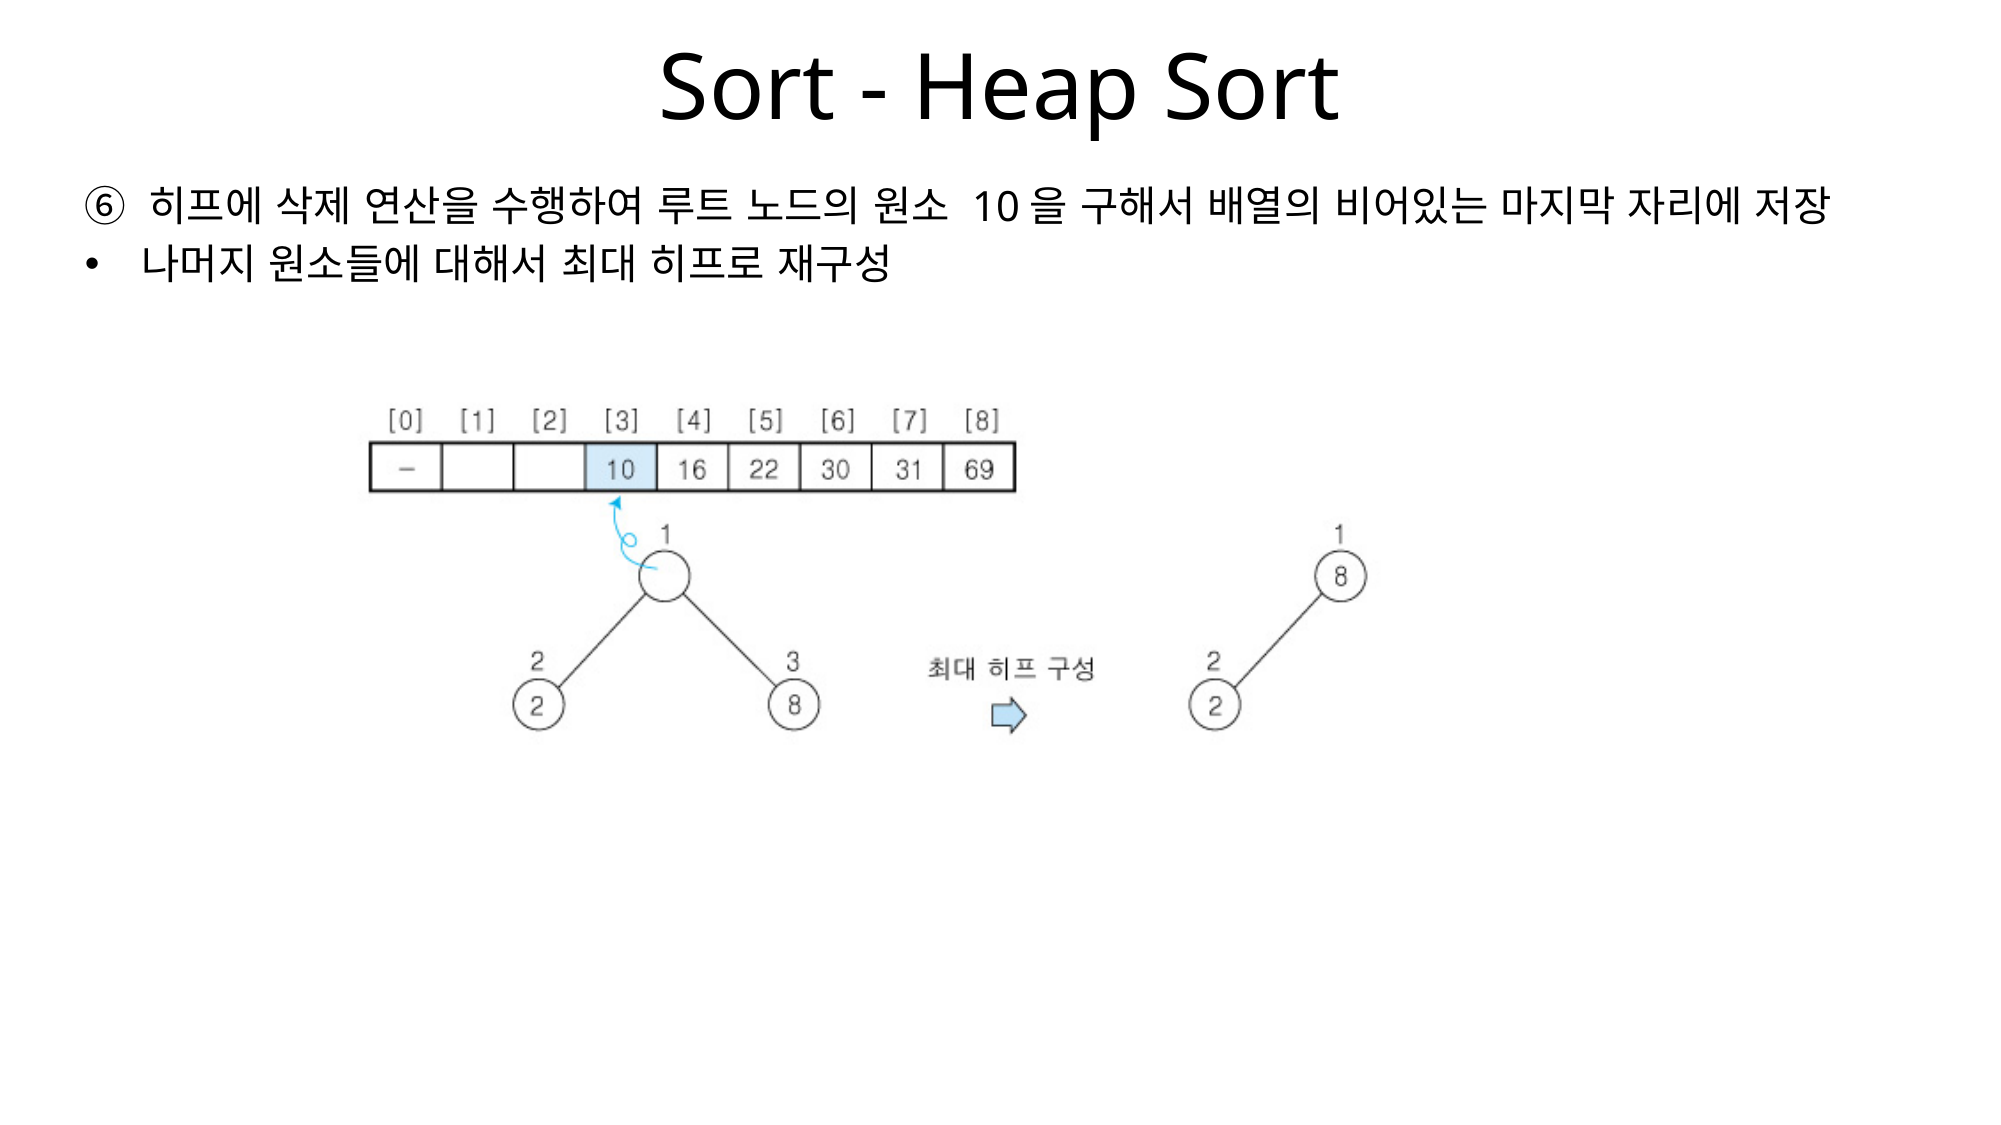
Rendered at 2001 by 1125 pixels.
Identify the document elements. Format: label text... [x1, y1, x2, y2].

list ⑥ 히프에 삭제 연산을 수행하여 루트 노드의 원소 10을 구해서 배열의 비어있는 마지막 자리에 저장 나머지 원소들에 대해서 최대 히프로 재구성 [69, 172, 1982, 1031]
picture [315, 360, 1547, 773]
title Sort - Heap Sort [99, 19, 1900, 147]
